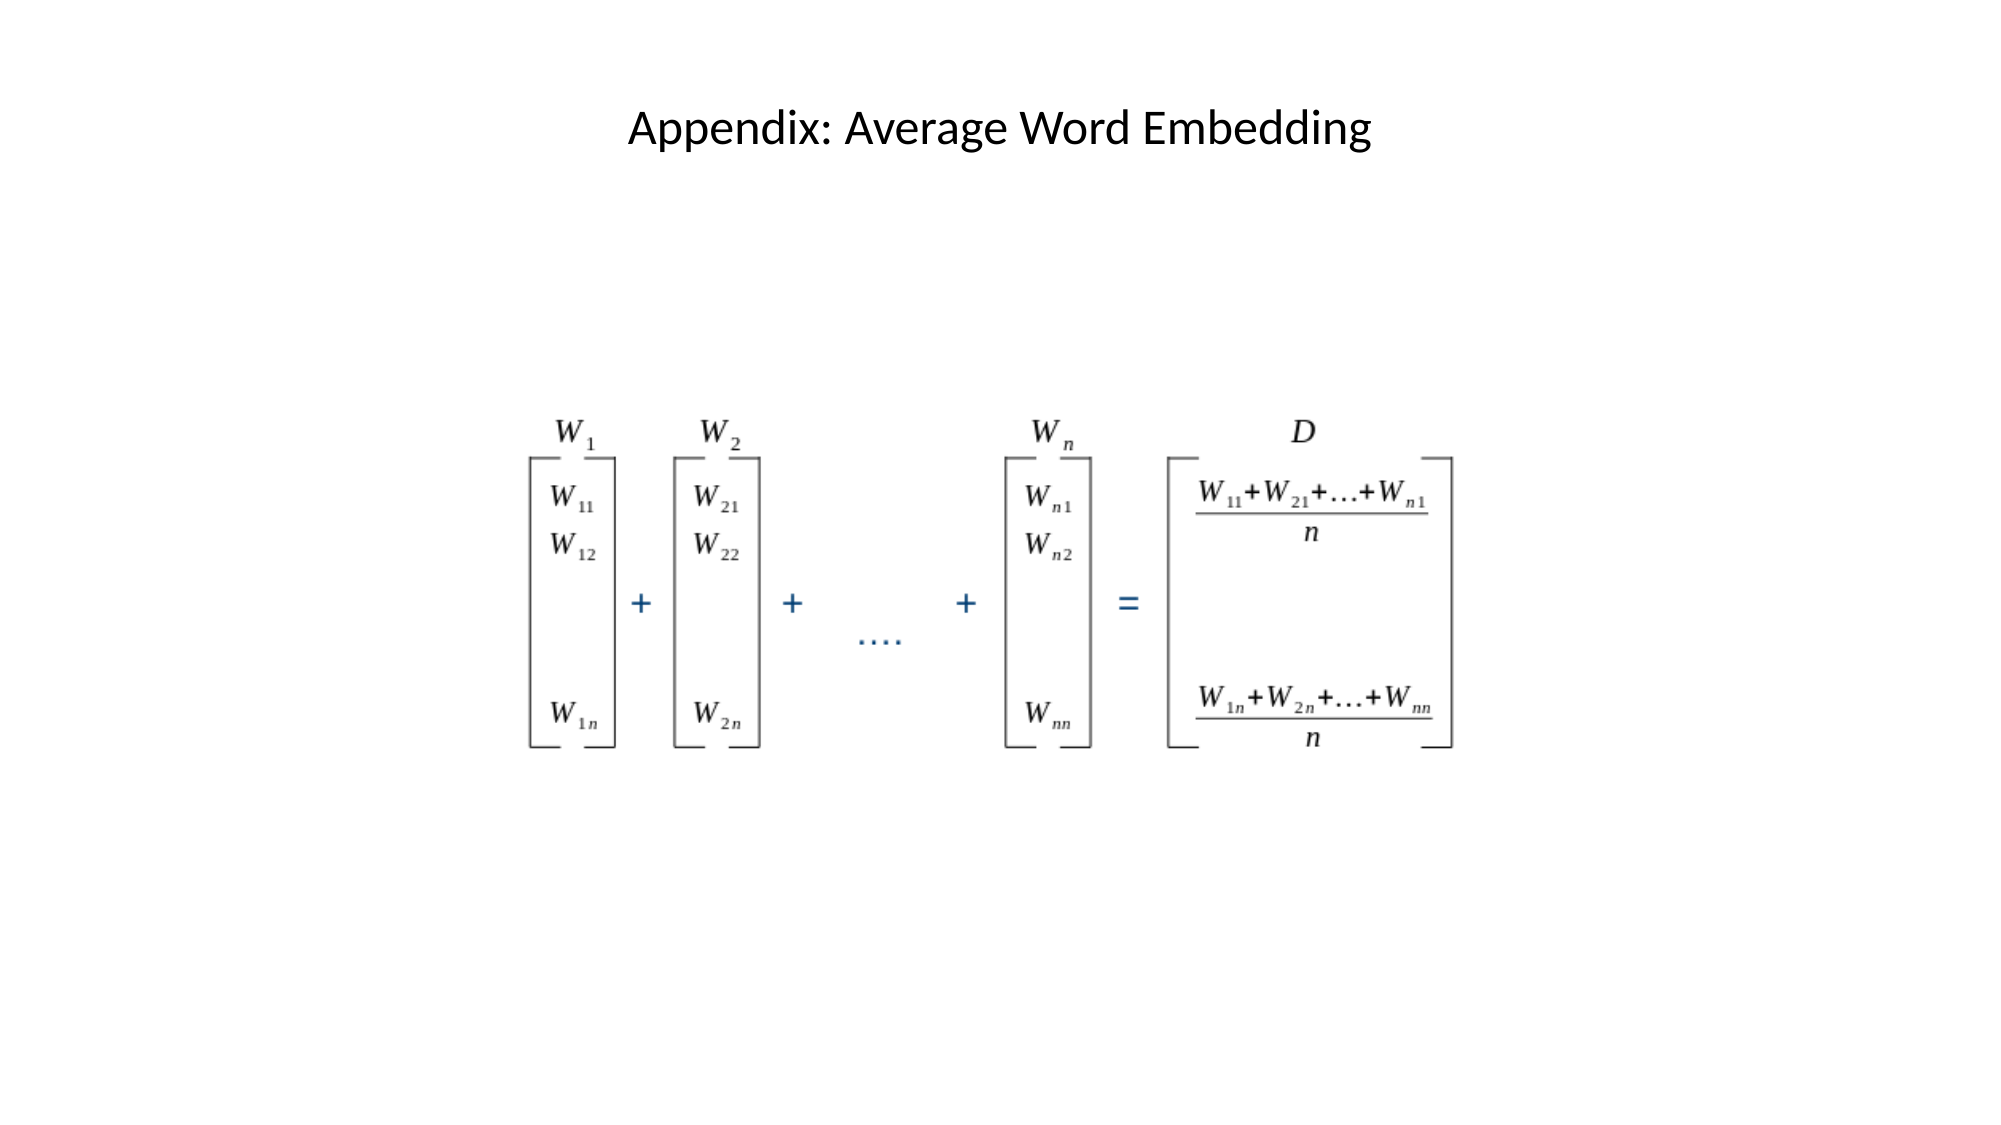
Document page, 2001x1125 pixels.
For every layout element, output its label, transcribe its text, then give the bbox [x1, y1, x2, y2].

text_box Appendix: Average Word Embedding [487, 87, 1513, 163]
picture [444, 296, 1556, 860]
